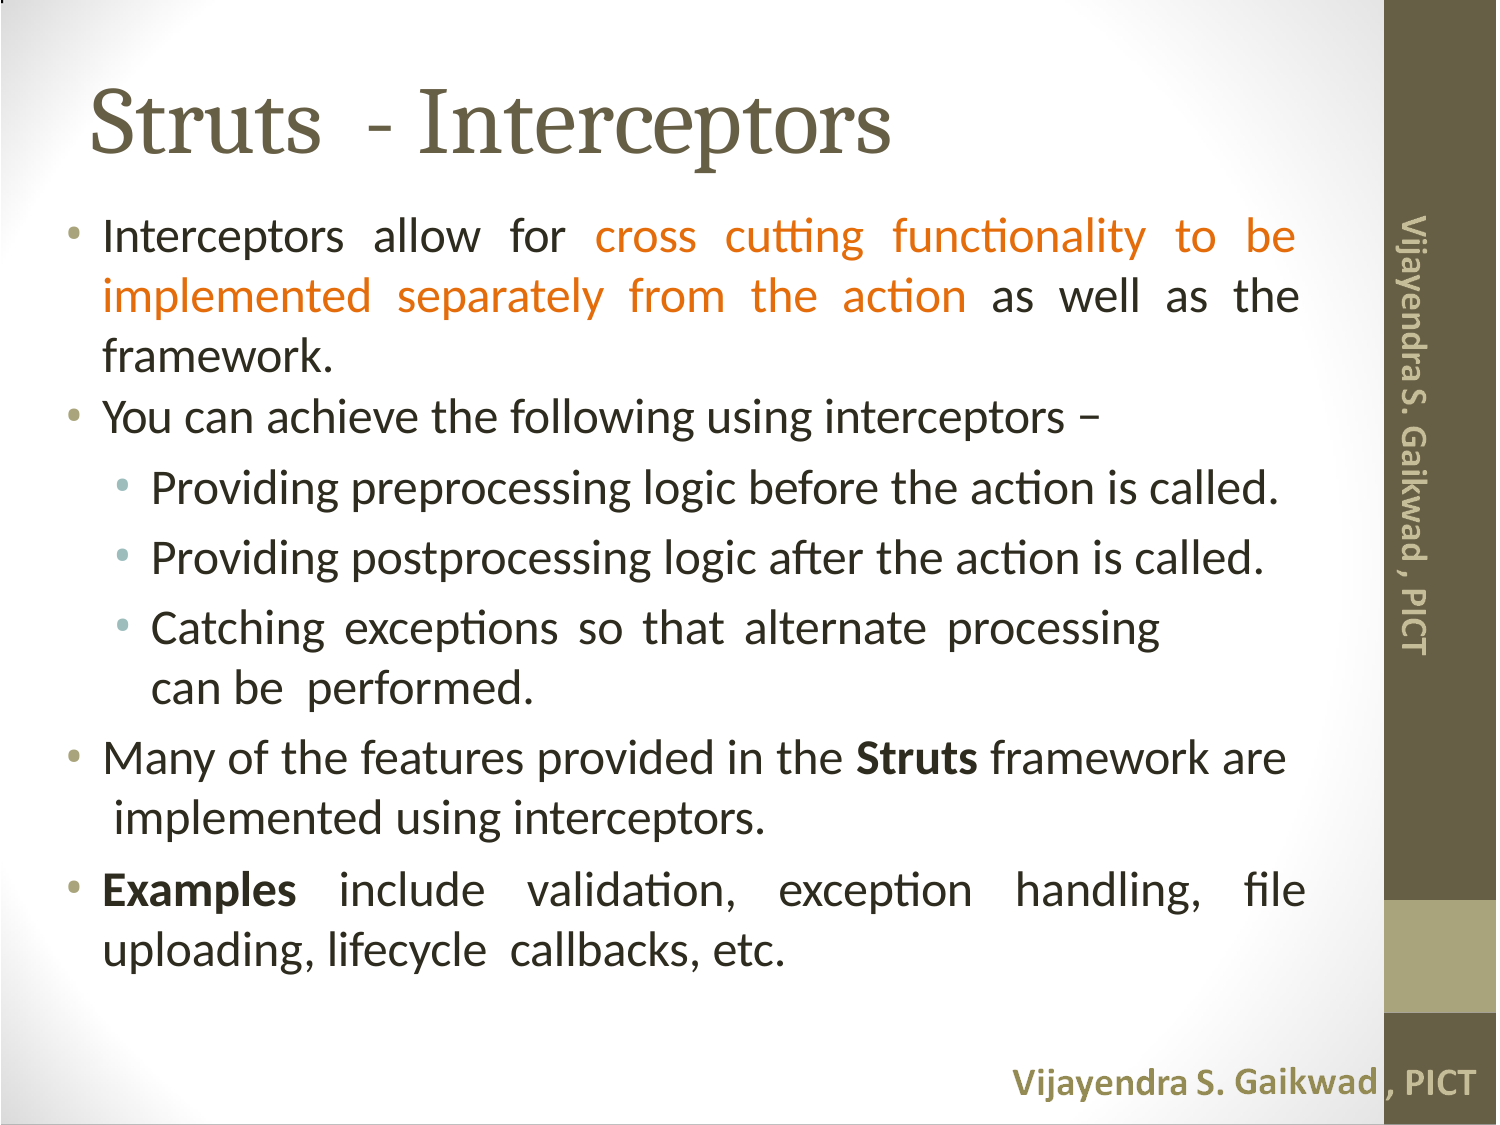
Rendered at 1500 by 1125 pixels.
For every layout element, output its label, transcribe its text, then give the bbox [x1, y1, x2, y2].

title Struts - Interceptors [89, 55, 950, 200]
picture [0, 0, 1500, 1125]
text_box Interceptors allow for cross cutting functionality to be implemented separately from the action as well as the framework. You can achieve the following using interceptors − Providing preprocessing logic before the action is called. Providing postprocessing logic after the action is called. Catching exceptions so that alternate processing can be performed. Many of the features provided in the Struts framework are implemented using interceptors. Examples include validation, exception handling, file uploading, lifecycle callbacks, etc. [62, 200, 1325, 977]
